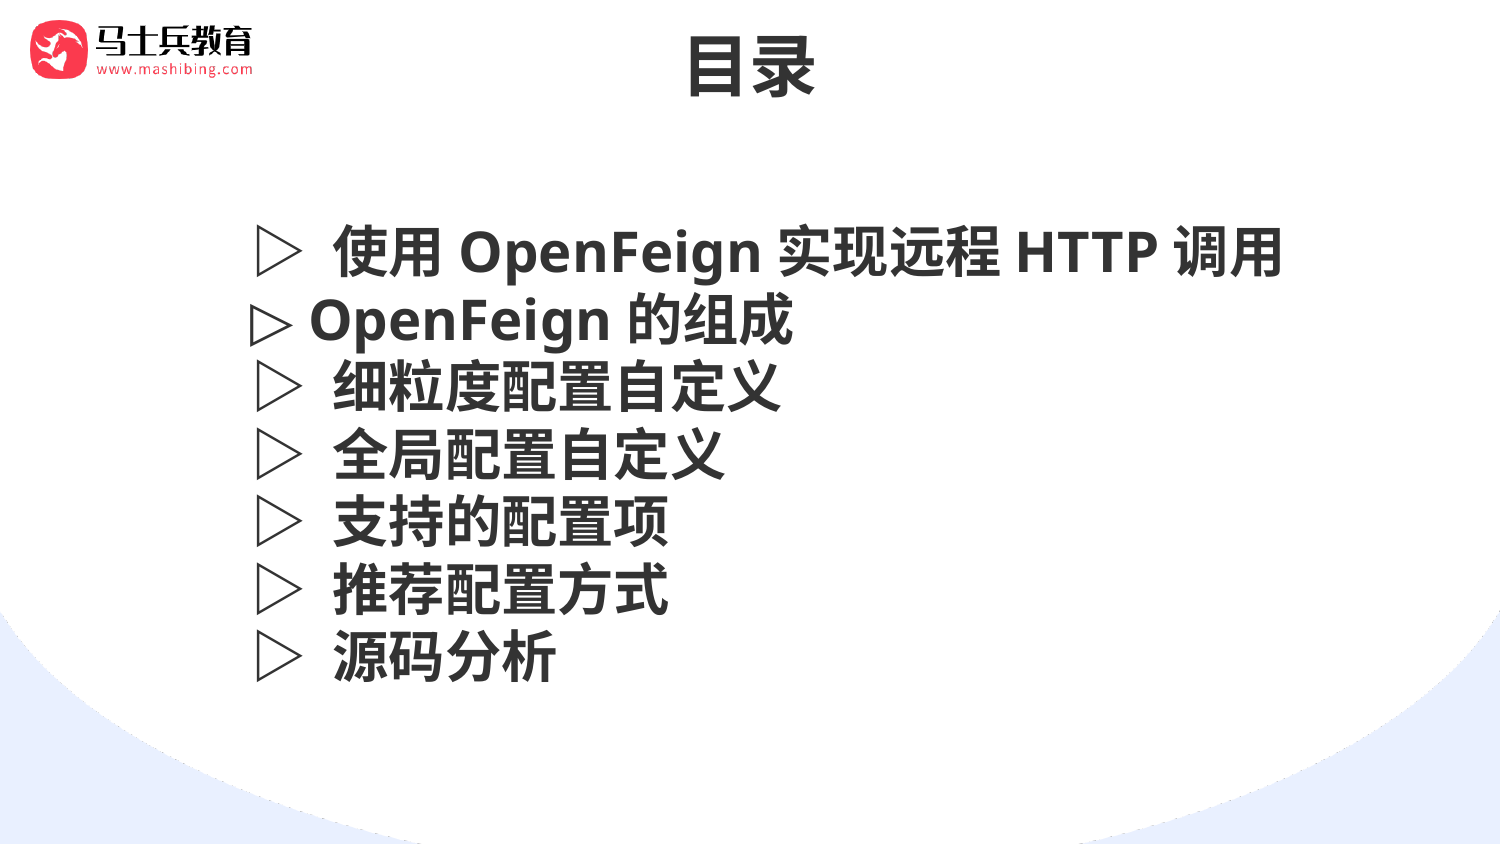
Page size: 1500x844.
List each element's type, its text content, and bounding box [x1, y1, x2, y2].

picture [0, 610, 1500, 844]
picture [30, 20, 252, 79]
text_box ▷ 使用OpenFeign实现远程HTTP调用 ▷ OpenFeign的组成 ▷ 细粒度配置自定义 ▷ 全局配置自定义 ▷ 支持的配置项 ▷ 推荐配置方式 ▷ 源码分析 [235, 64, 1440, 610]
text_box 目录 [285, 0, 1215, 64]
